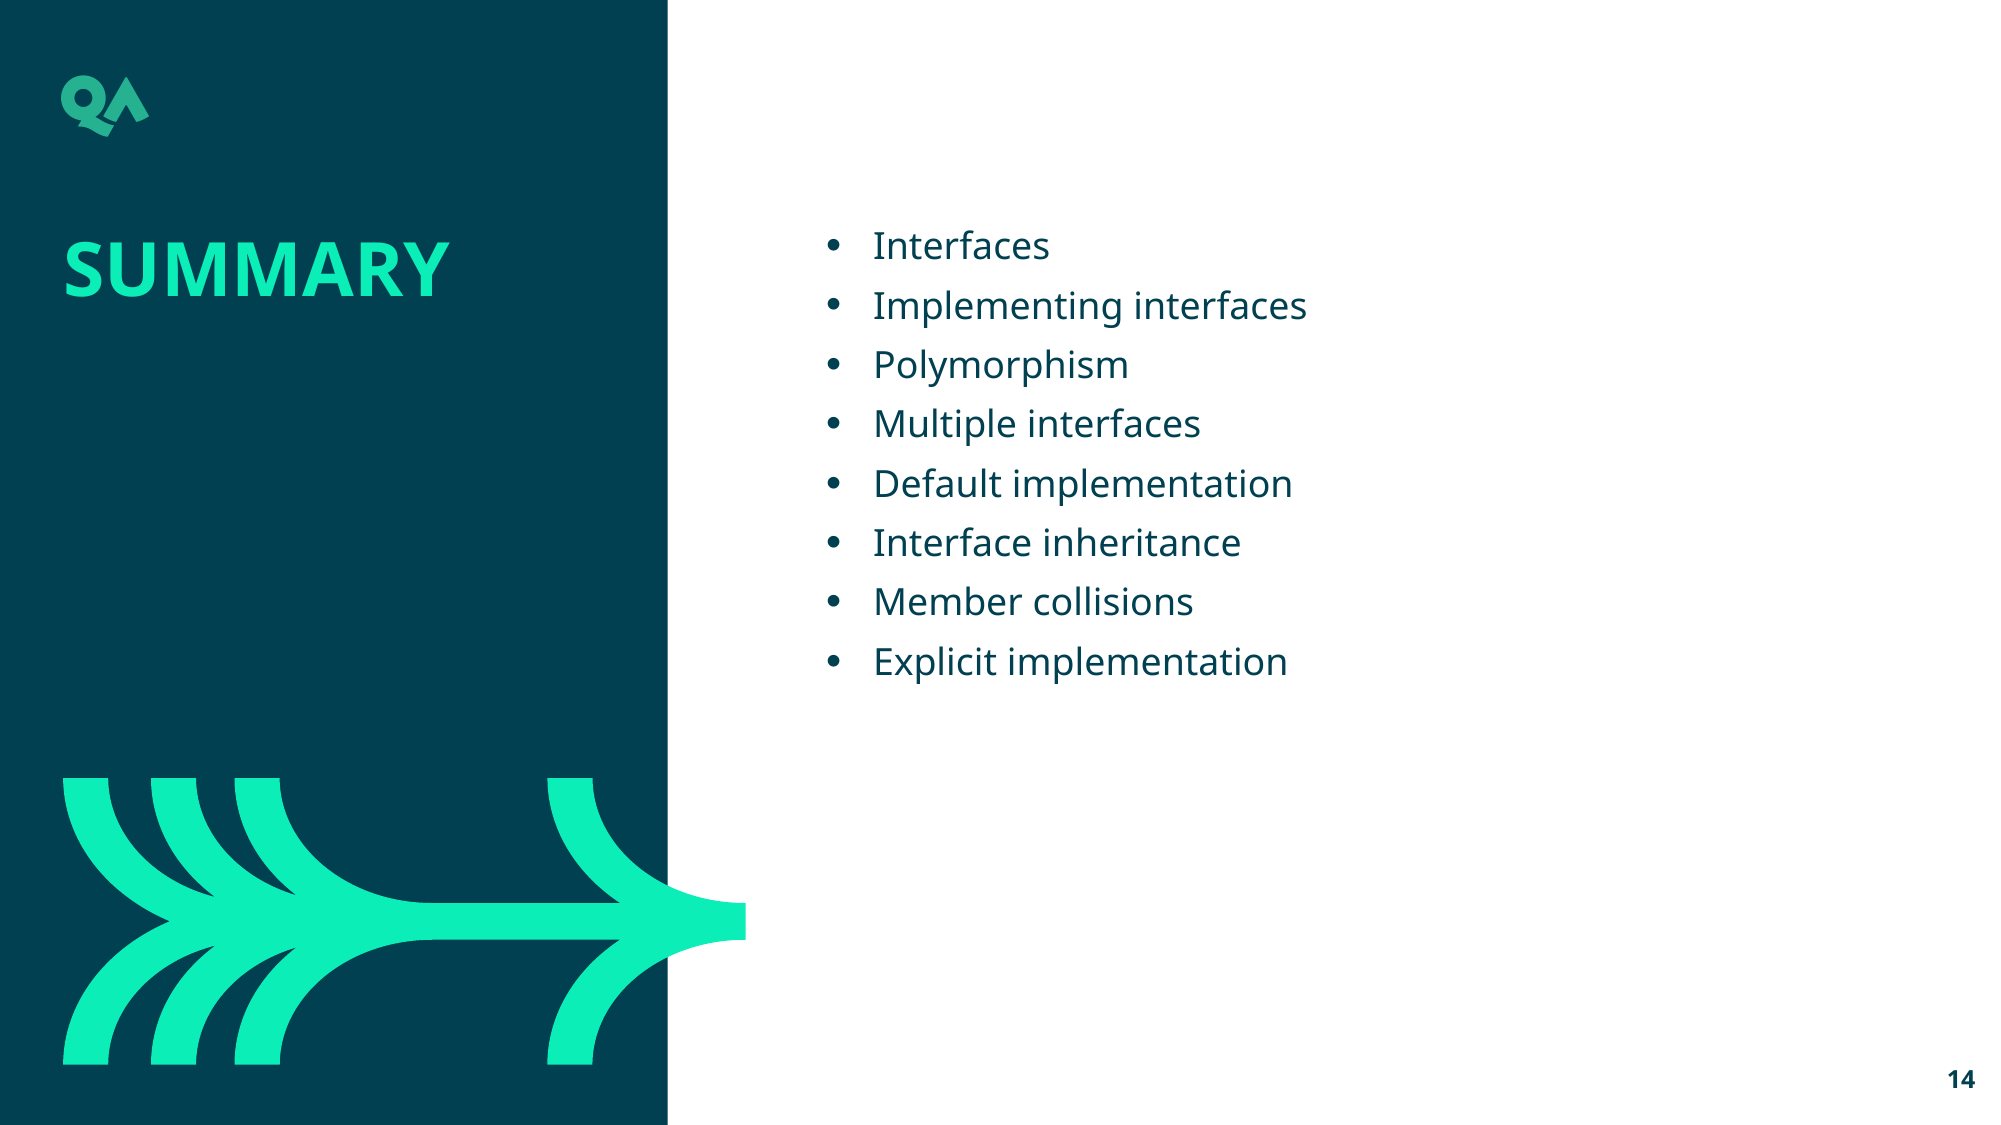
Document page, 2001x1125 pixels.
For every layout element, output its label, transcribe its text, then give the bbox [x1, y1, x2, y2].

list summary [63, 221, 628, 673]
list Interfaces Implementing interfaces Polymorphism Multiple interfaces Default implementation Interface inheritance Member collisions Explicit implementation [826, 221, 1937, 1062]
slide_number 14 [1846, 1068, 1976, 1098]
